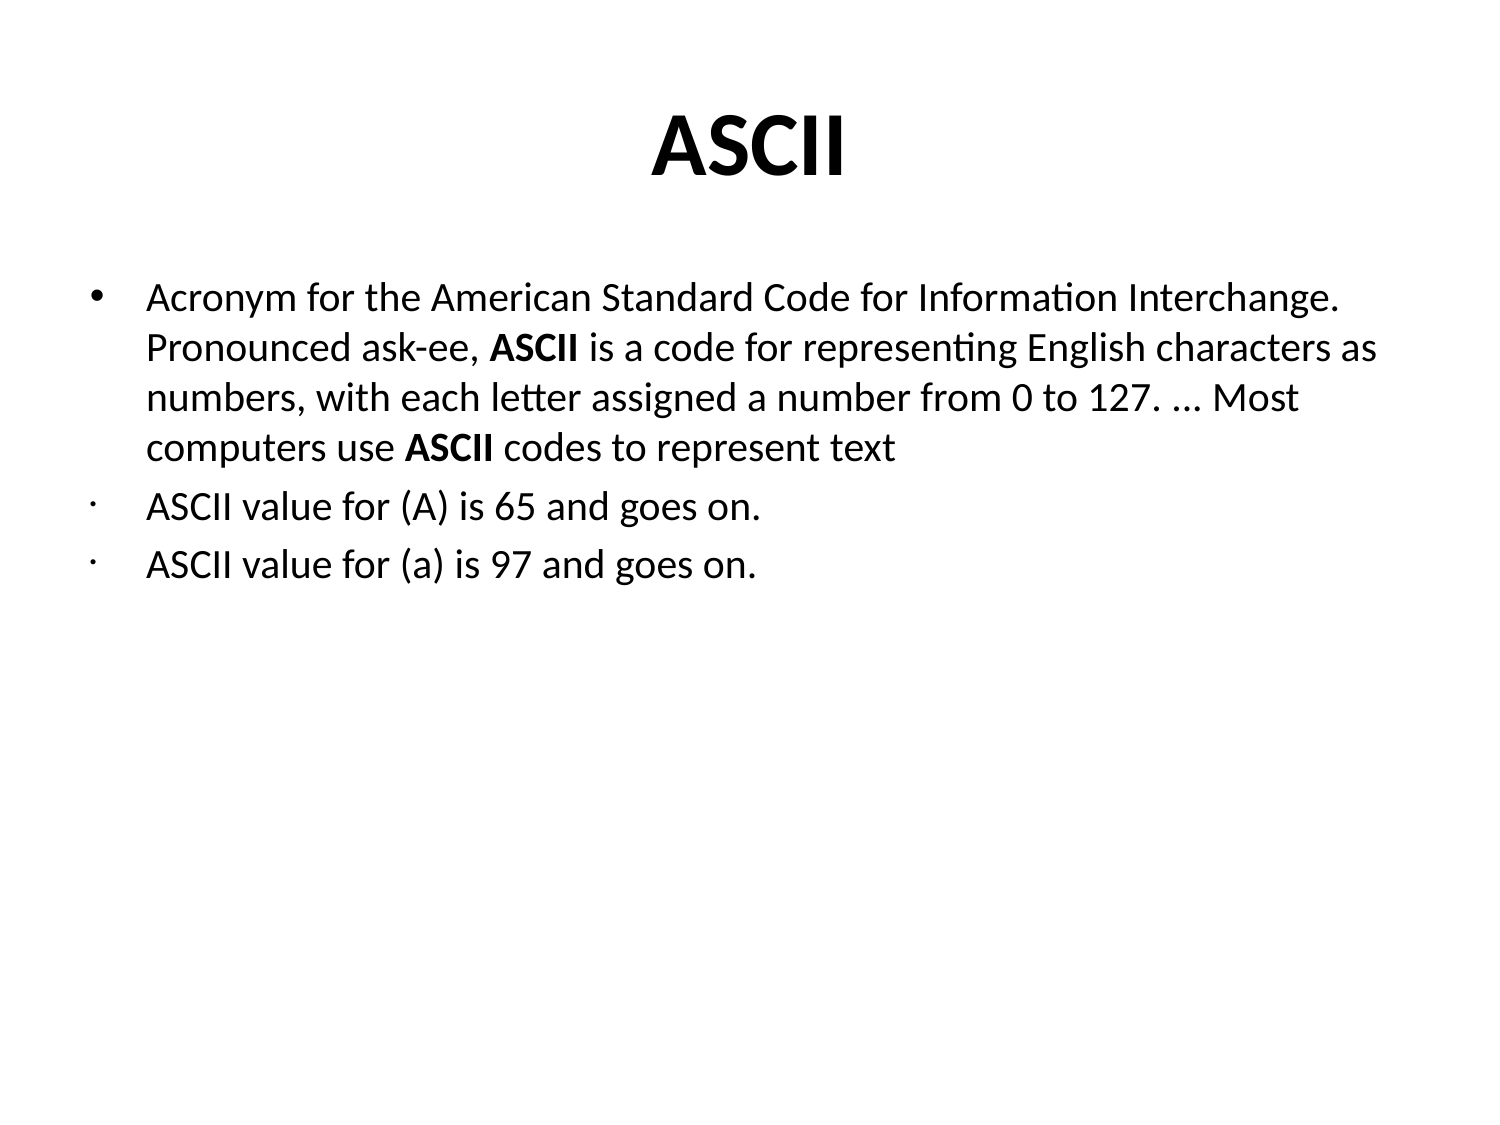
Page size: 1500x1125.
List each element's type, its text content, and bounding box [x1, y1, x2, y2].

text_box ASCII [75, 45, 1425, 233]
text_box Acronym for the American Standard Code for Information Interchange. Pronounced ask-ee, ASCII is a code for representing English characters as numbers, with each letter assigned a number from 0 to 127. ... Most computers use ASCII codes to represent text ASCII value for (A) is 65 and goes on. ASCII value for (a) is 97 and goes on. [75, 262, 1425, 1005]
